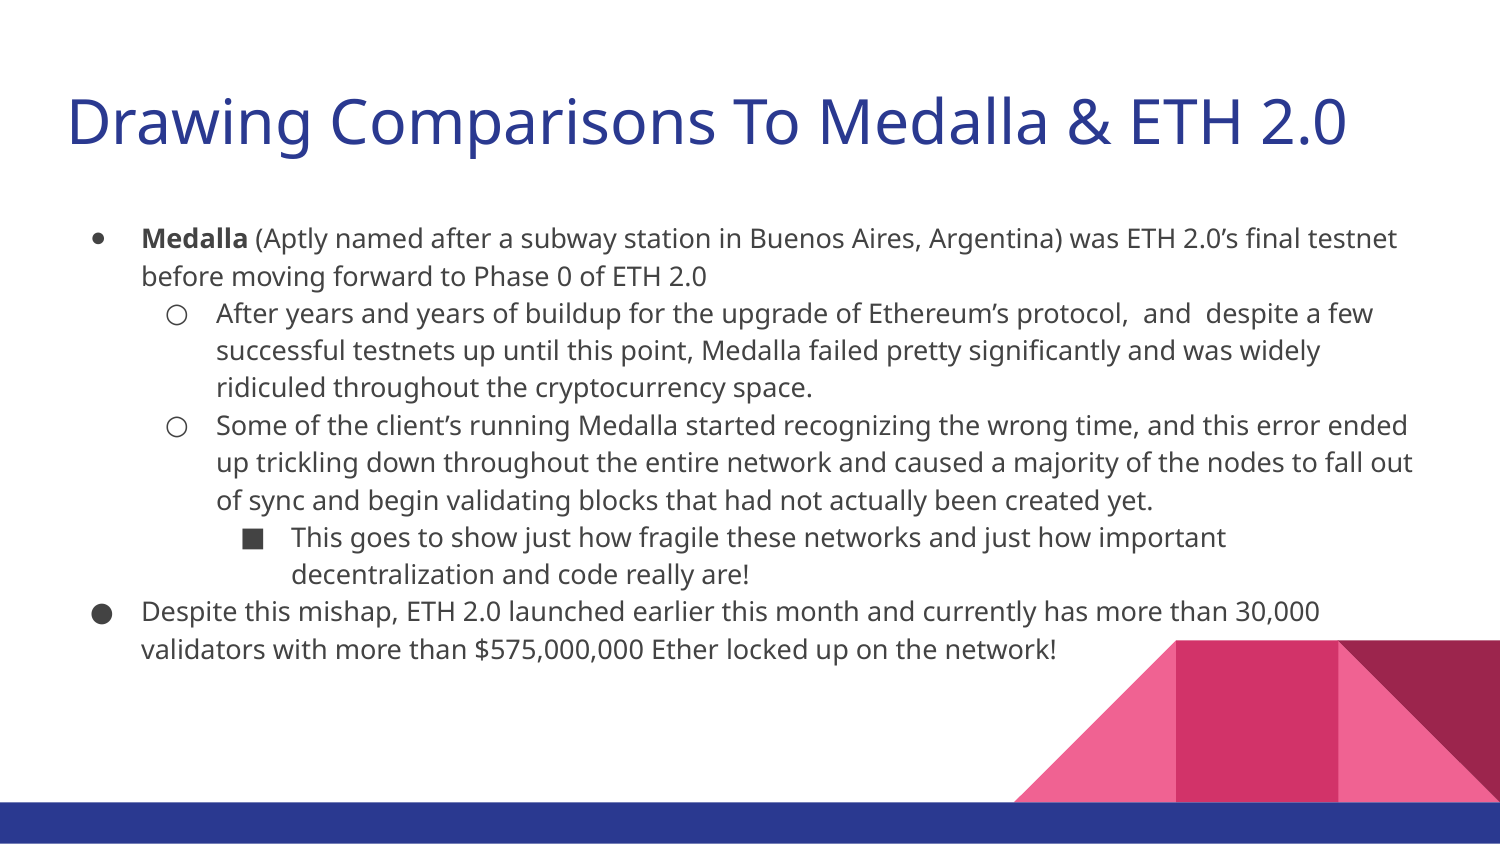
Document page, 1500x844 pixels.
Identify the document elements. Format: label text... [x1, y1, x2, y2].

title Drawing Comparisons To Medalla & ETH 2.0 [51, 67, 1449, 167]
list Medalla (Aptly named after a subway station in Buenos Aires, Argentina) was ETH 2.0’s final testnet before moving forward to Phase 0 of ETH 2.0 After years and years of buildup for the upgrade of Ethereum’s protocol, and despite a few successful testnets up until this point, Medalla failed pretty significantly and was widely ridiculed throughout the cryptocurrency space. Some of the client’s running Medalla started recognizing the wrong time, and this error ended up trickling down throughout the entire network and caused a majority of the nodes to fall out of sync and begin validating blocks that had not actually been created yet. This goes to show just how fragile these networks and just how important decentralization and code really are! Despite this mishap, ETH 2.0 launched earlier this month and currently has more than 30,000 validators with more than $575,000,000 Ether locked up on the network! [51, 201, 1449, 750]
